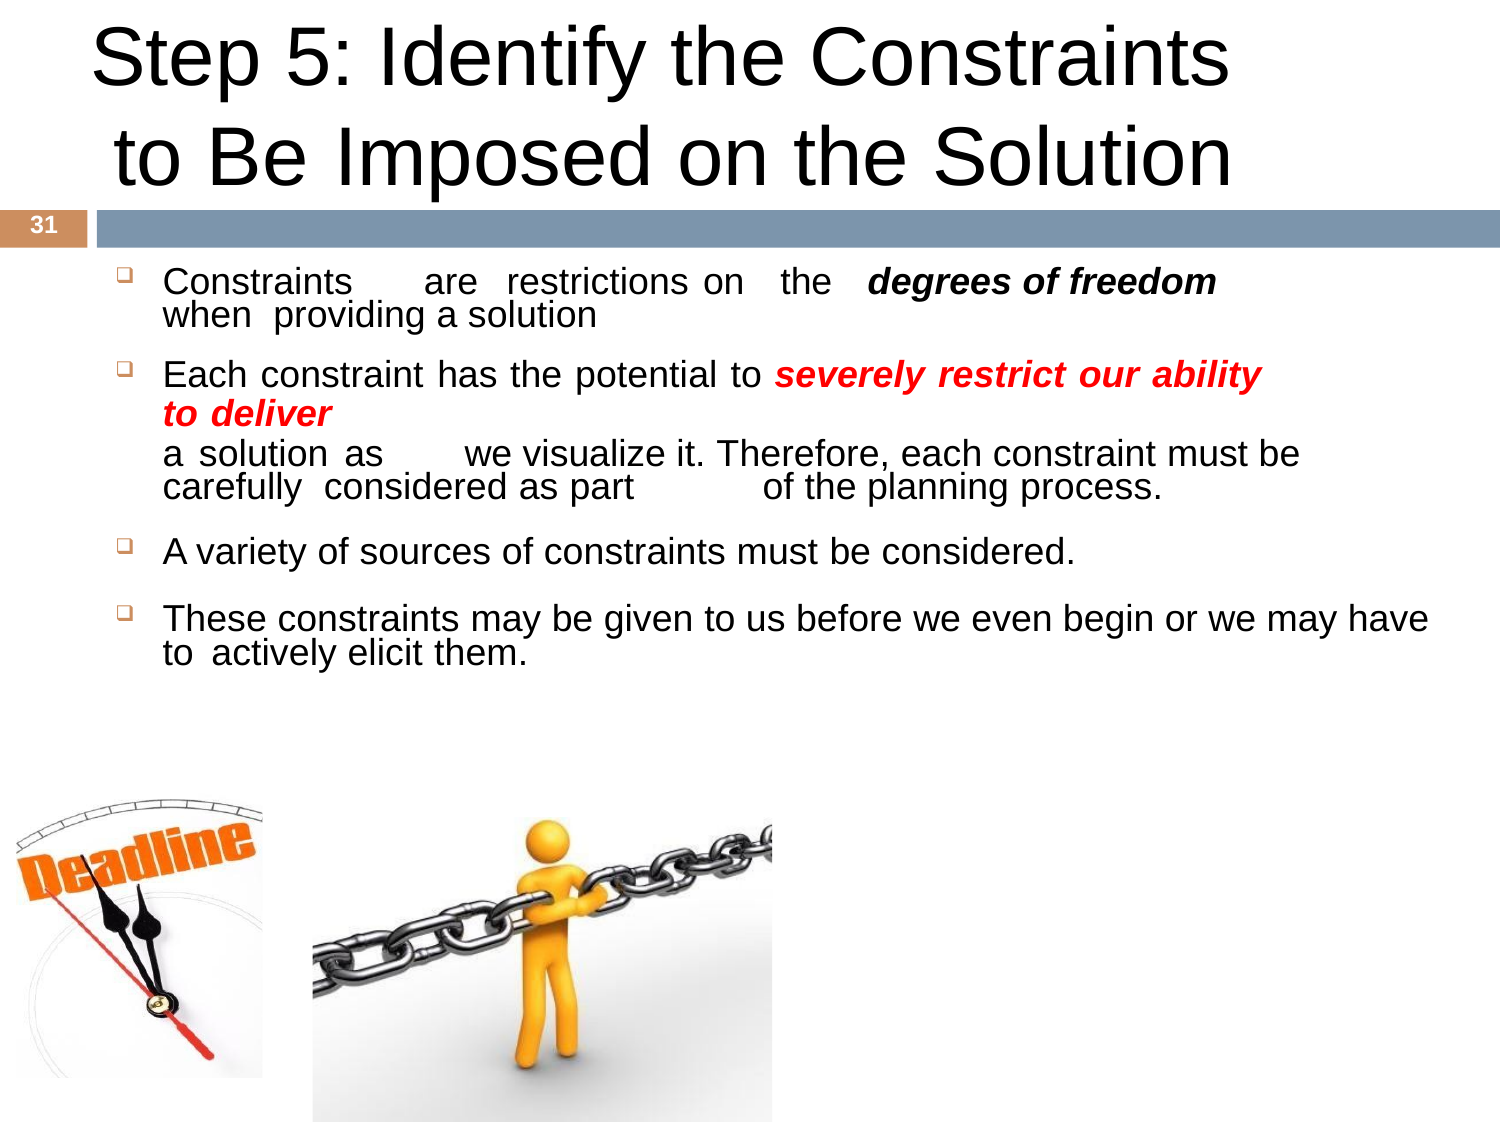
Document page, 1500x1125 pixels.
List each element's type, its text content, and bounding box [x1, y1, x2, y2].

text_box Constraints are restrictions on the degrees of freedom when providing a solution Each constraint has the potential to severely restrict our ability to deliver a solution as we visualize it. Therefore, each constraint must be carefully considered as part of the planning process. A variety of sources of constraints must be considered. These constraints may be given to us before we even begin or we may have to actively elicit them. [113, 254, 1451, 672]
title Step 5: Identify the Constraints to Be Imposed on the Solution [87, 0, 1237, 203]
text_box 31 [28, 206, 61, 239]
text_box [312, 817, 773, 1122]
text_box [16, 793, 263, 1079]
